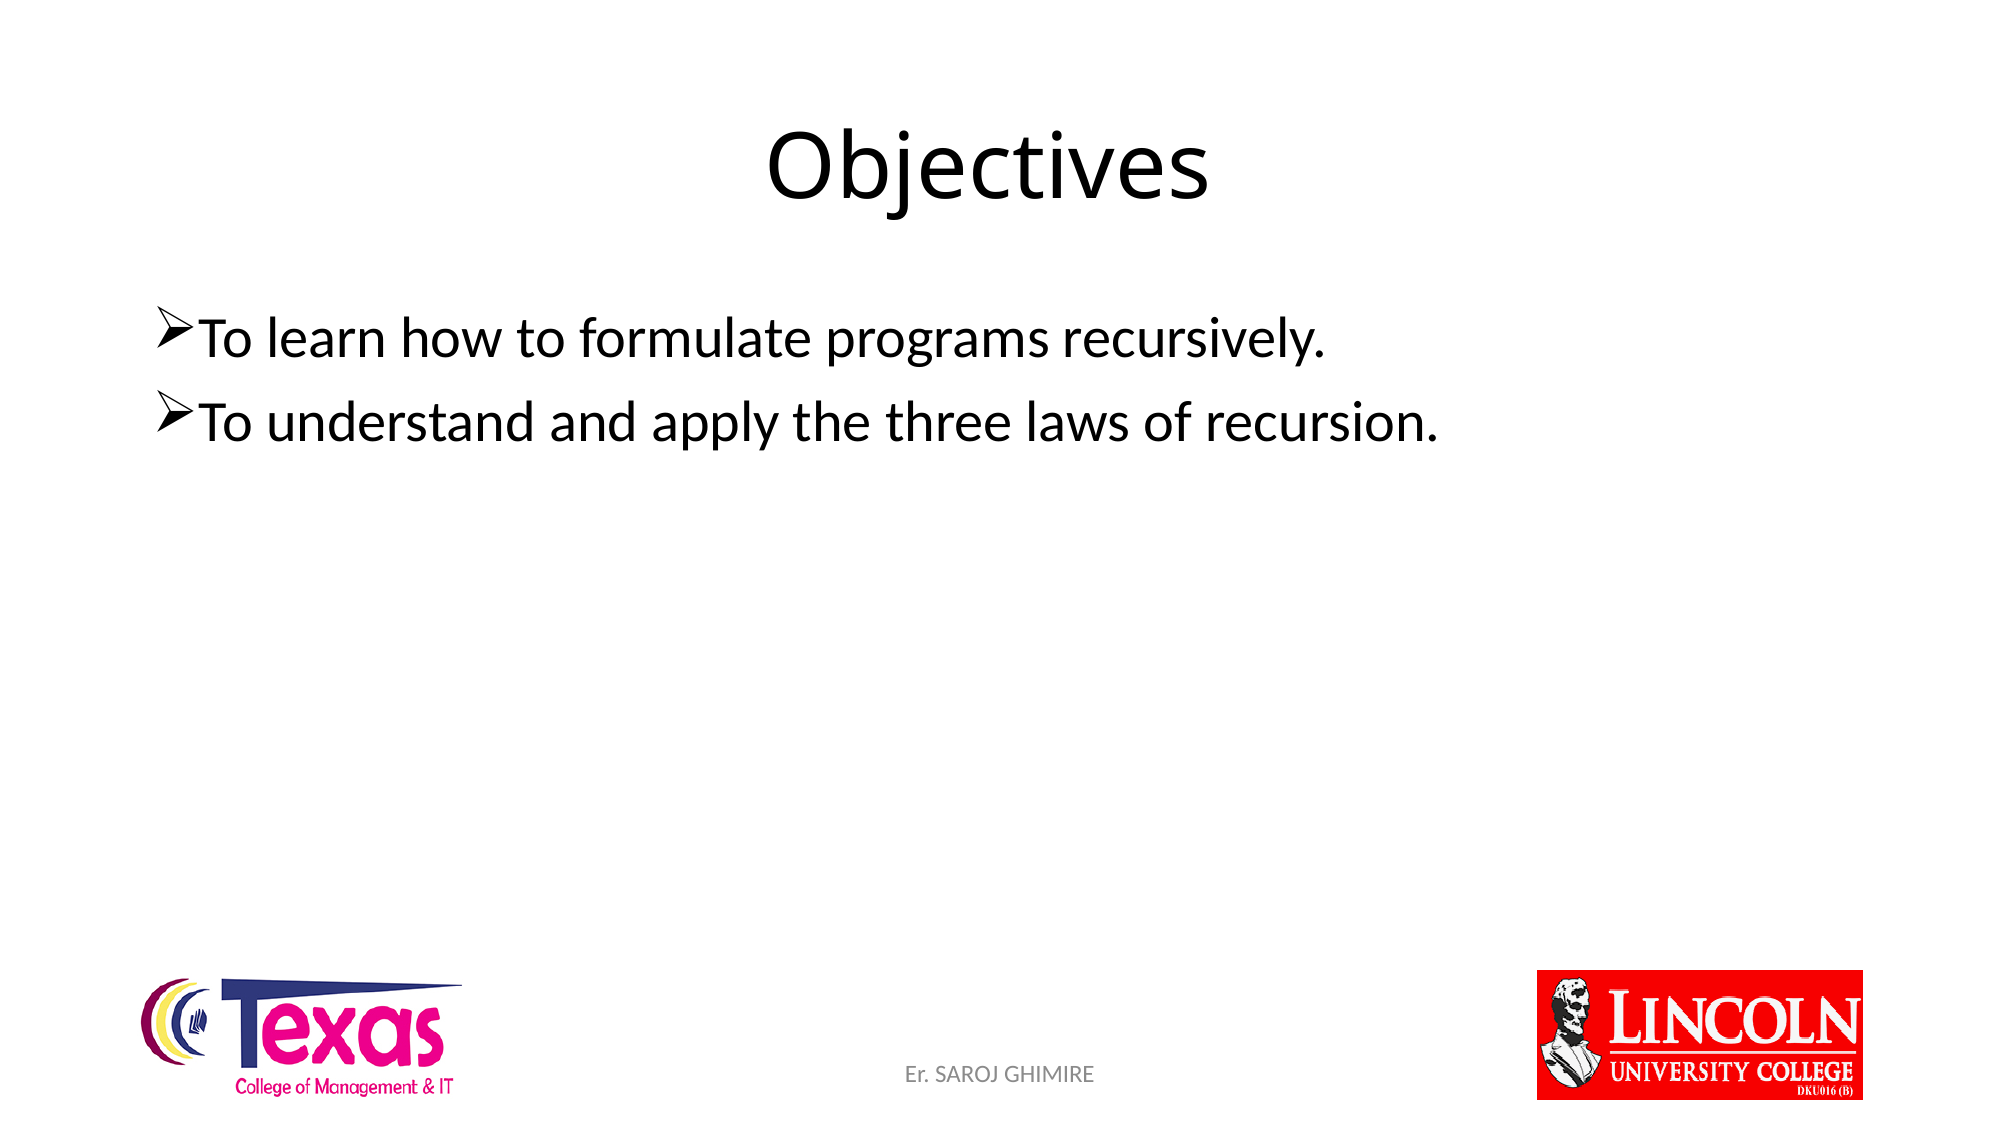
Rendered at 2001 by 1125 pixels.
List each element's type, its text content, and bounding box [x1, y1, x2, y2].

list To learn how to formulate programs recursively. To understand and apply the three laws of recursion. [137, 299, 1863, 1014]
slide_number 3 [1412, 1042, 1863, 1103]
picture [1537, 970, 1863, 1100]
picture [137, 970, 463, 1100]
footer Er. SAROJ GHIMIRE [662, 1042, 1338, 1103]
title Objectives [137, 59, 1863, 278]
